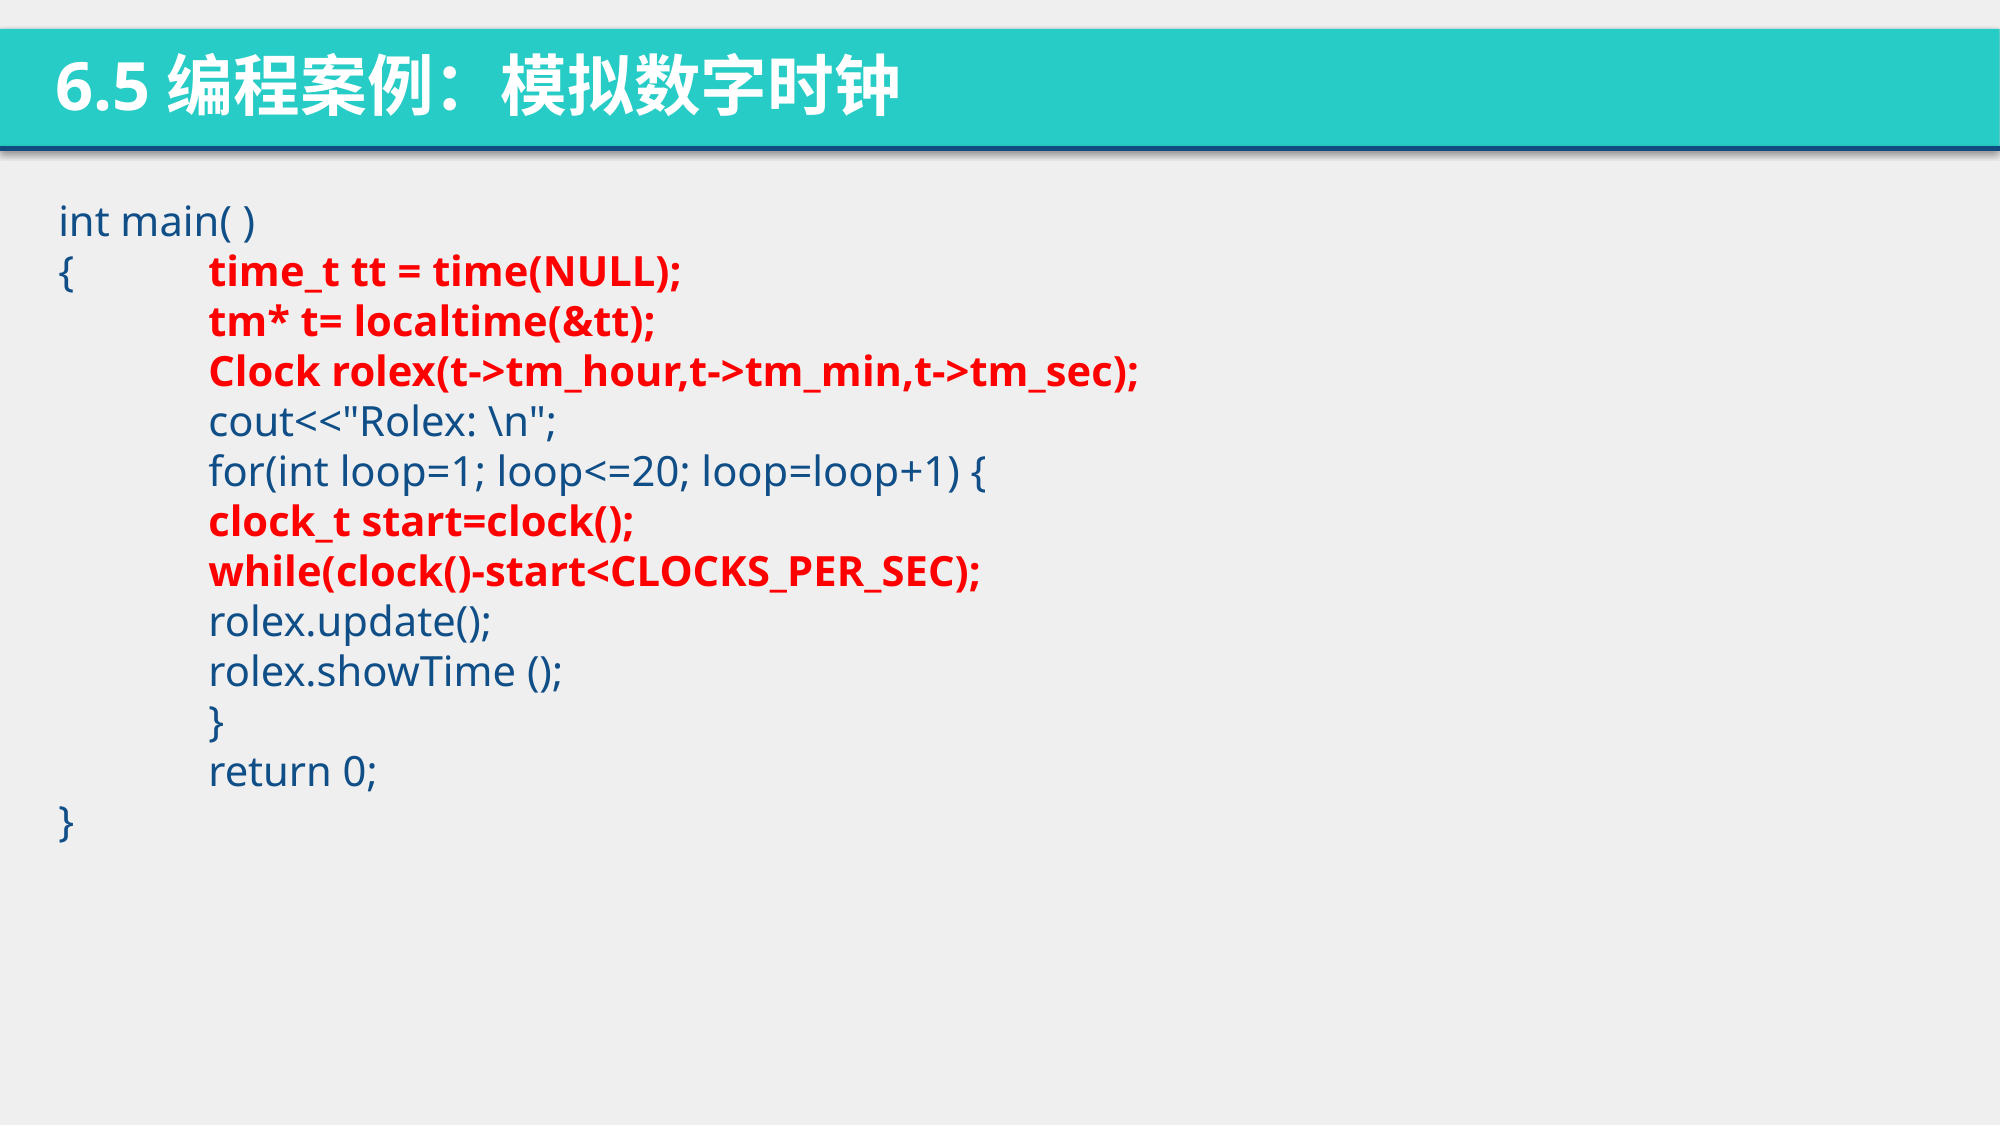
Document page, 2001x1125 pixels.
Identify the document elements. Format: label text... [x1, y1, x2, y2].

text_box 6.5编程案例：模拟数字时钟 [40, 36, 1358, 132]
text_box [0, 28, 2000, 146]
text_box int main( ) { time_t tt = time(NULL); tm* t= localtime(&tt); Clock rolex(t->tm_hour,t->tm_min,t->tm_sec); cout<<"Rolex: \n"; for(int loop=1; loop<=20; loop=loop+1) { clock_t start=clock(); while(clock()-start<CLOCKS_PER_SEC); rolex.update(); rolex.showTime (); } return 0; } [43, 187, 1255, 853]
